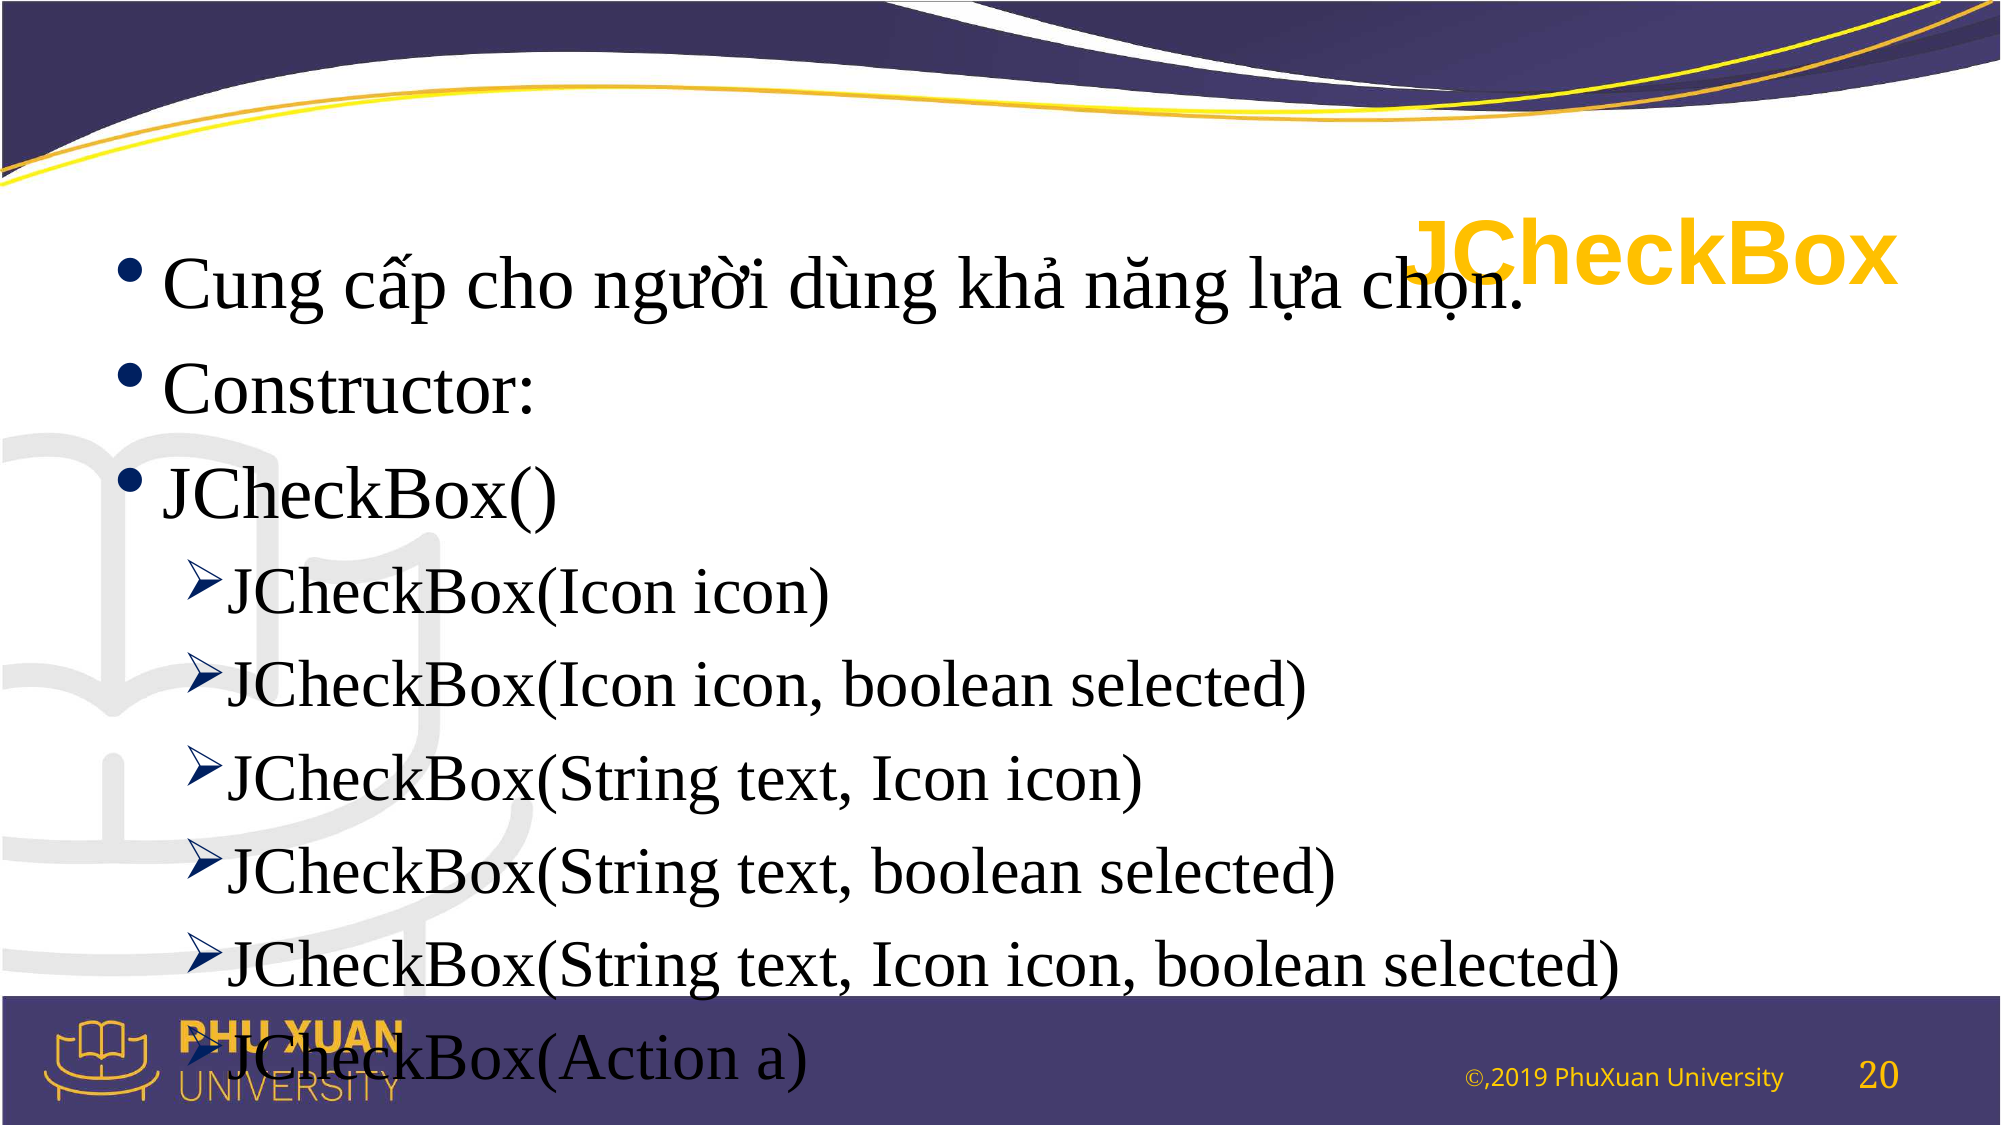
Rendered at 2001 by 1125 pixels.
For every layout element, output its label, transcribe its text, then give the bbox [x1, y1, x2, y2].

title JCheckBox [99, 115, 1900, 304]
slide_number 20 [1733, 1042, 1900, 1103]
list Cung cấp cho người dùng khả năng lựa chọn. Constructor: JCheckBox() JCheckBox(Icon icon) JCheckBox(Icon icon, boolean selected) JCheckBox(String text, Icon icon) JCheckBox(String text, boolean selected) JCheckBox(String text, Icon icon, boolean selected) JCheckBox(Action a) [103, 225, 1904, 946]
picture [0, 0, 2001, 1125]
